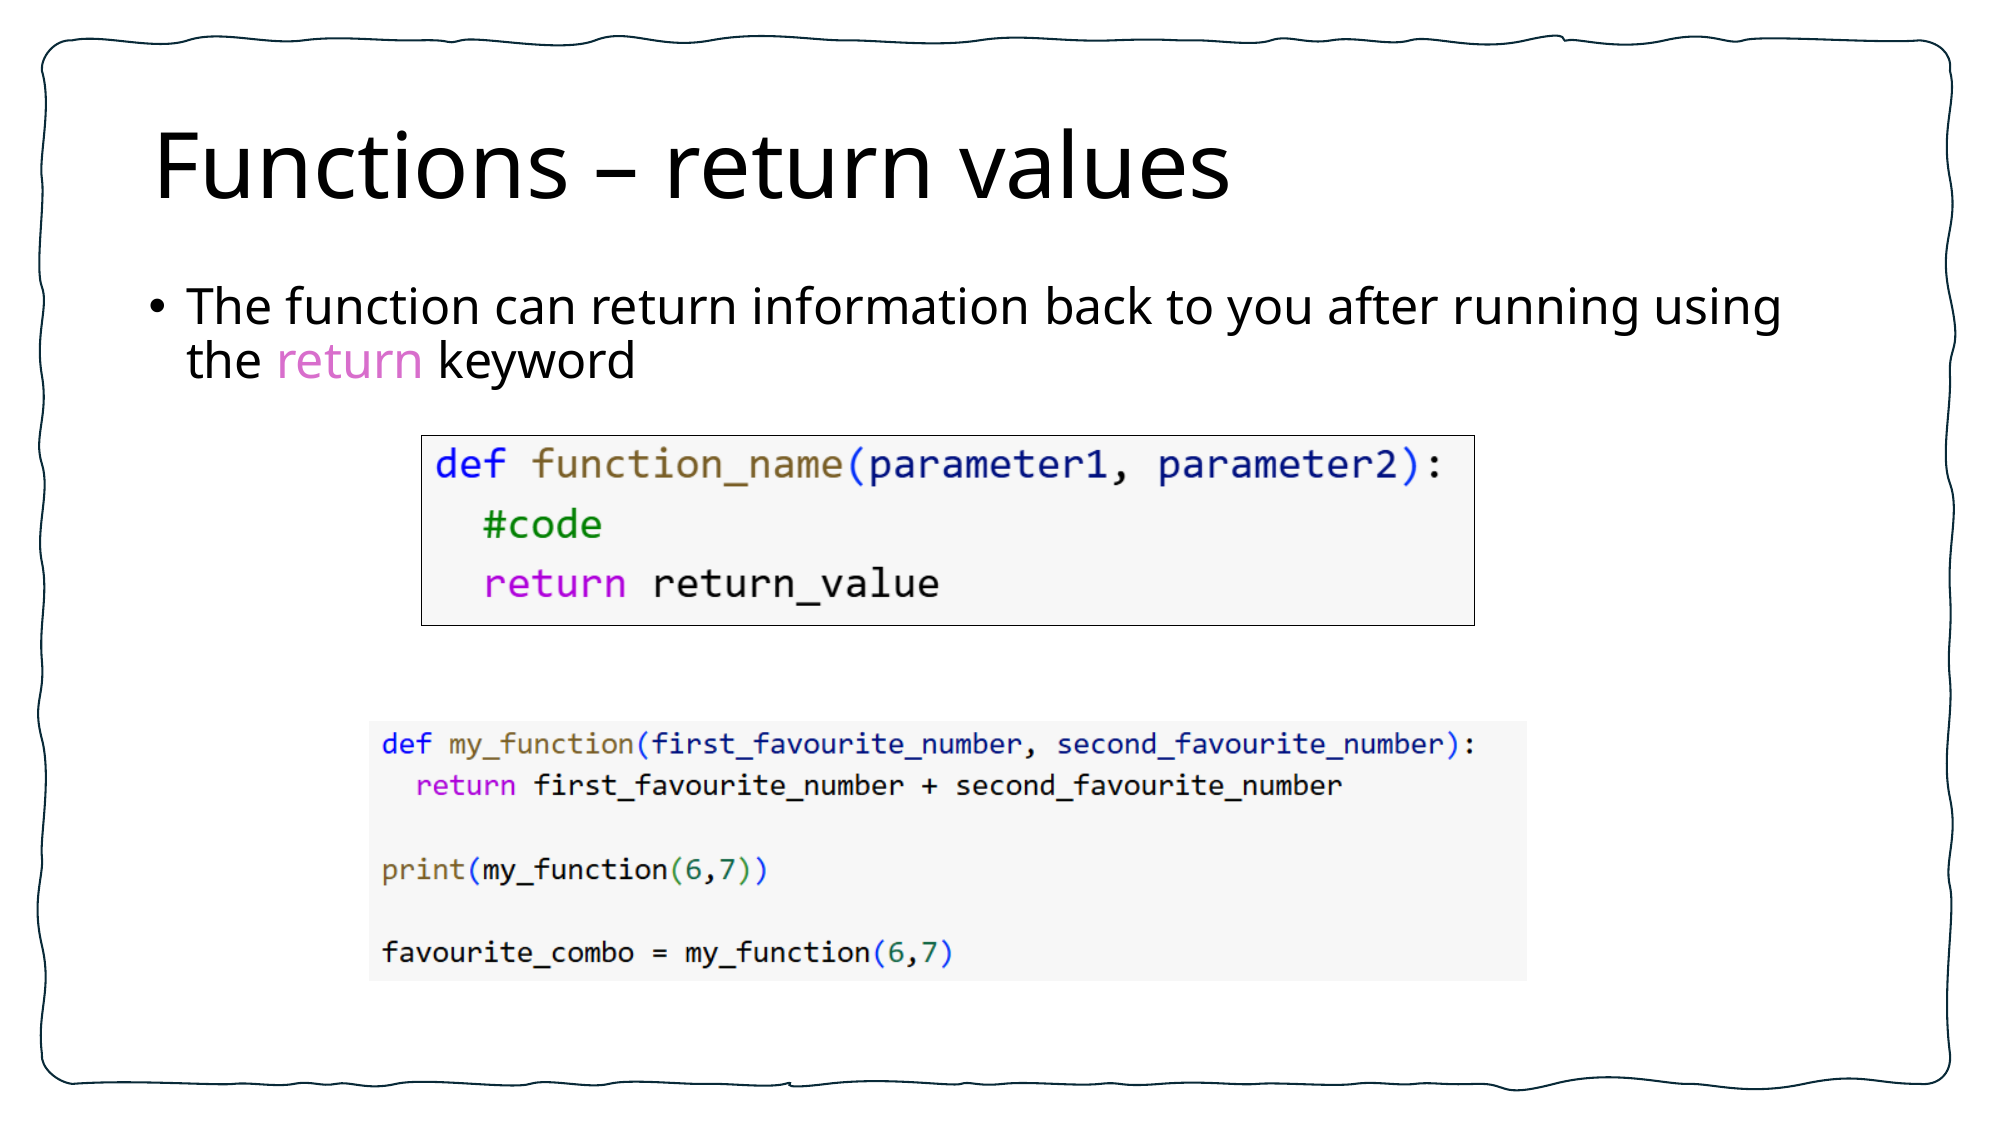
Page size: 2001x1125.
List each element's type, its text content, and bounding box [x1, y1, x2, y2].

list The function can return information back to you after running using the return keyword [133, 274, 1859, 988]
picture [421, 434, 1475, 626]
text_box [35, 34, 1957, 1092]
picture [369, 720, 1527, 981]
